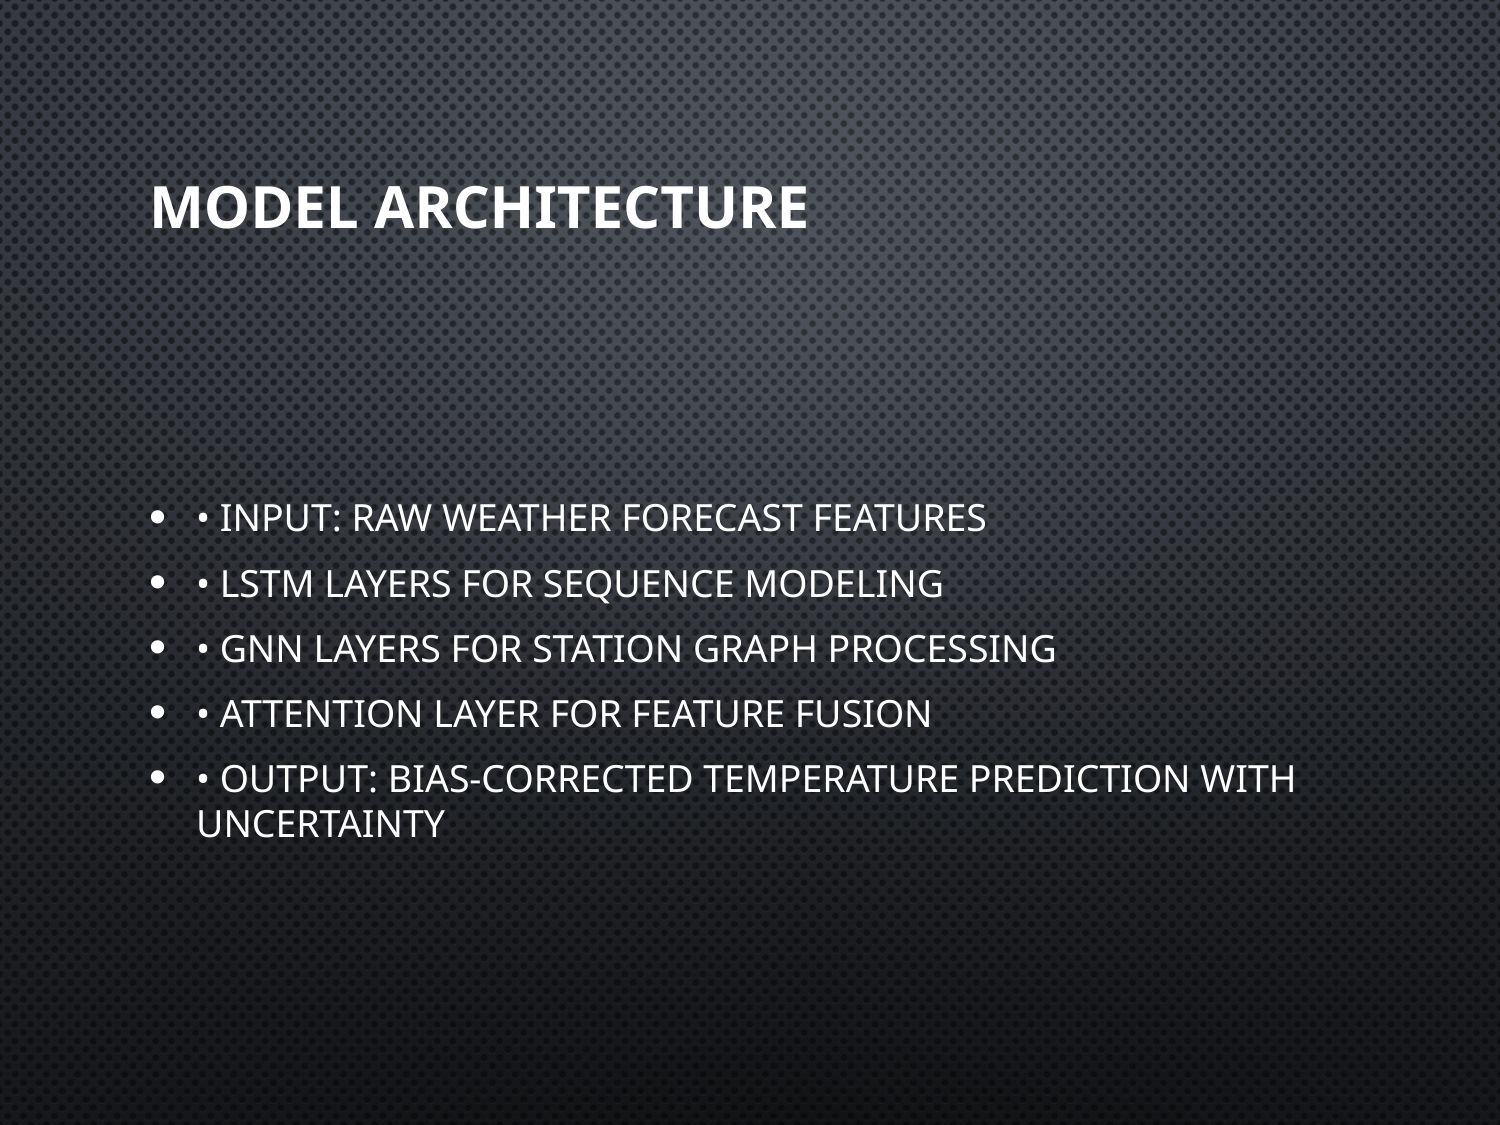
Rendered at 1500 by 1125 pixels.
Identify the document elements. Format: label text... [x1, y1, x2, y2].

list • Input: Raw weather forecast features • LSTM layers for sequence modeling • GNN layers for station graph processing • Attention layer for feature fusion • Output: Bias-corrected temperature prediction with uncertainty [134, 338, 1367, 1001]
title Model Architecture [134, 97, 1367, 314]
